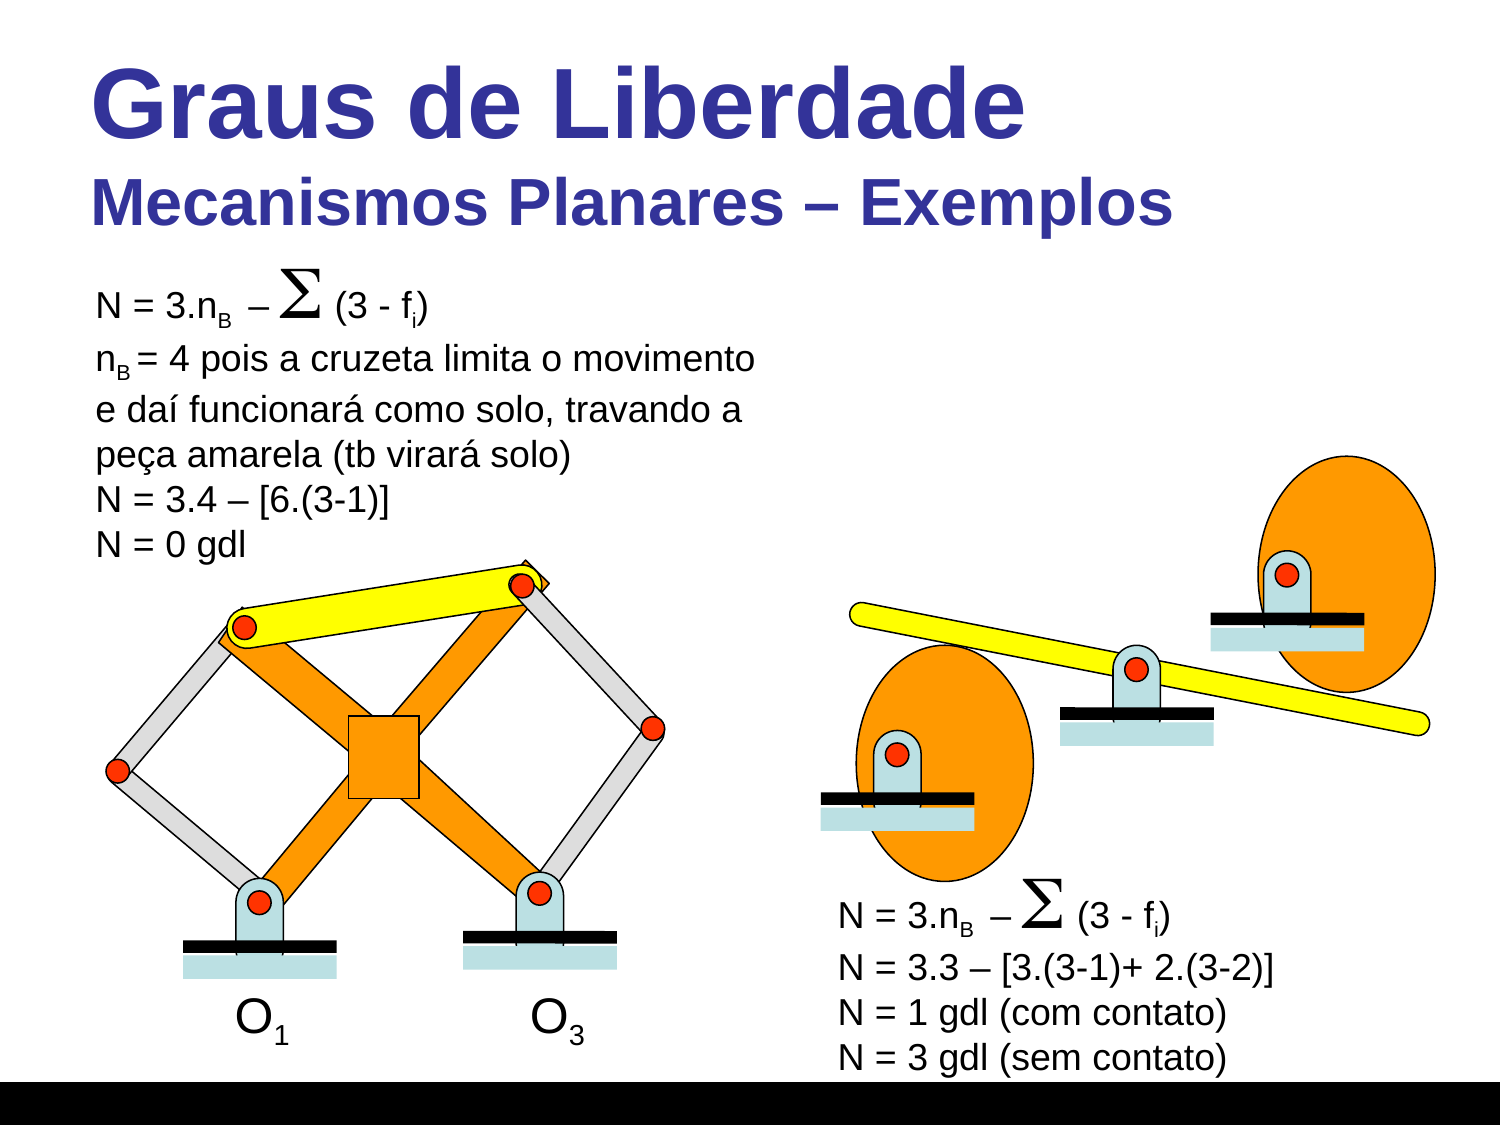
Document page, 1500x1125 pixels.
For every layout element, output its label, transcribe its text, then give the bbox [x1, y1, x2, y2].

title Graus de Liberdade Mecanismos Planares – Exemplos [75, 45, 1425, 233]
text_box N = 3.nB – S (3 - fi) N = 3.3 – [3.(3-1)+ 2.(3-2)] N = 1 gdl (com contato) N = 3 gdl (sem contato) [822, 882, 1291, 1086]
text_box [84, 547, 665, 1051]
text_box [820, 456, 1436, 882]
text_box N = 3.nB – S (3 - fi) nB = 4 pois a cruzeta limita o movimento e daí funcionará como solo, travando a peça amarela (tb virará solo) N = 3.4 – [6.(3-1)] N = 0 gdl [80, 236, 771, 573]
